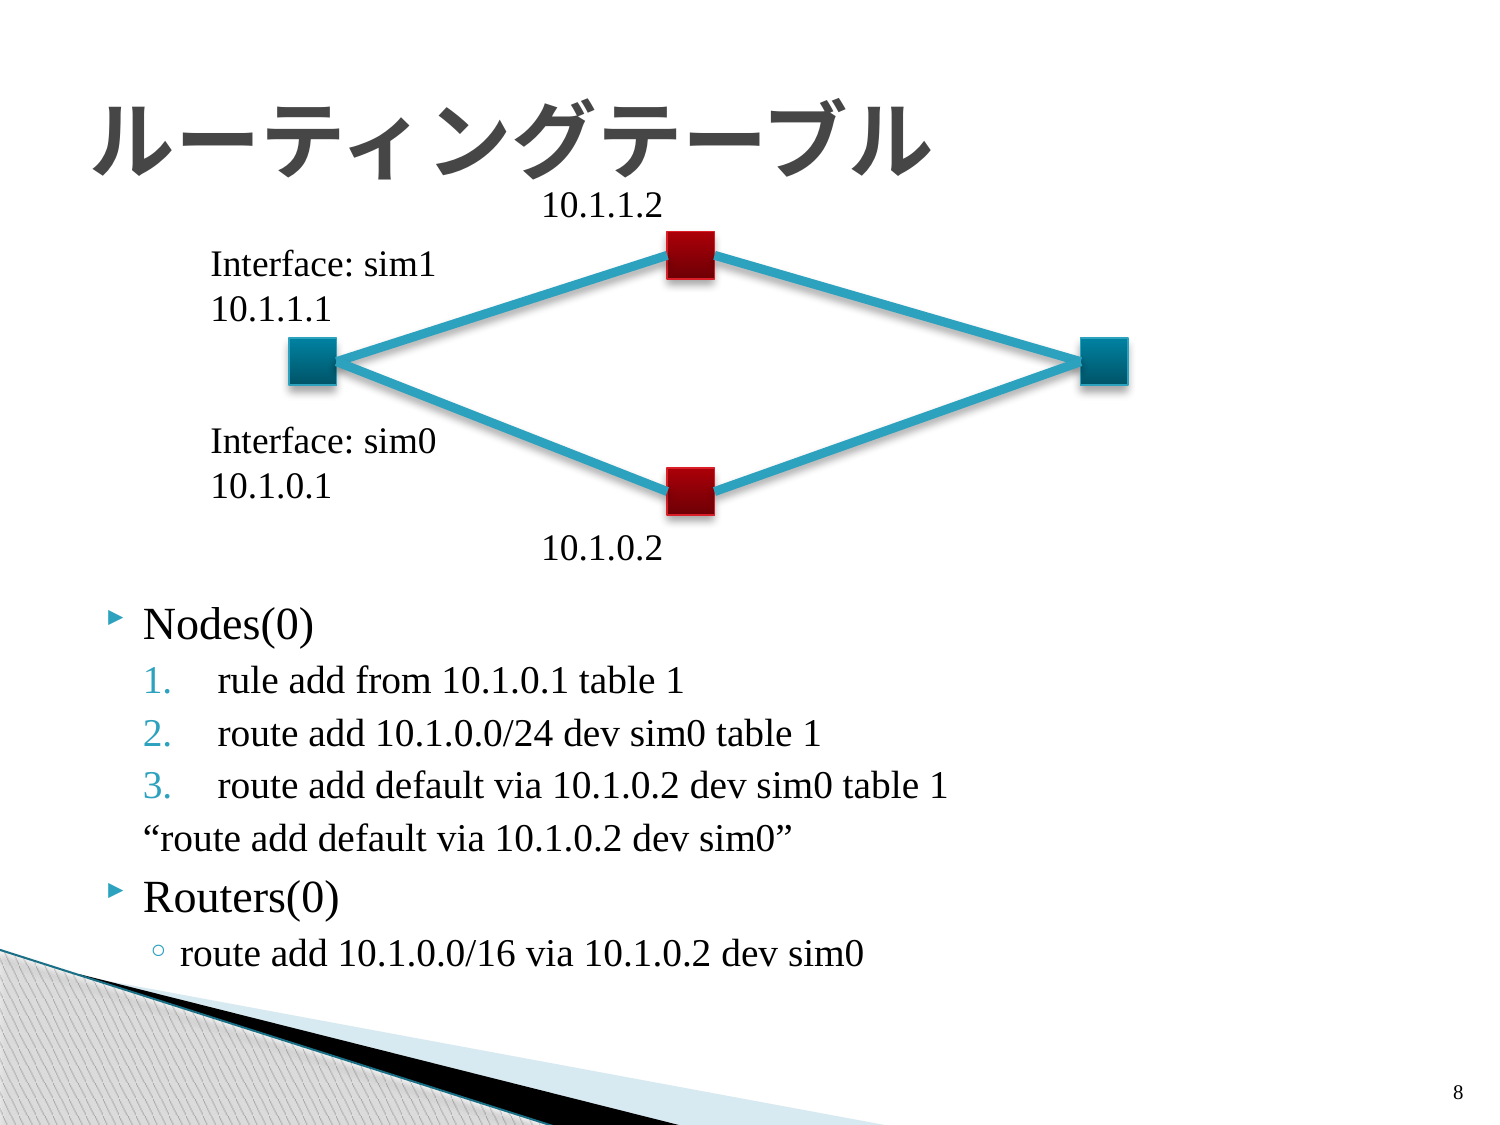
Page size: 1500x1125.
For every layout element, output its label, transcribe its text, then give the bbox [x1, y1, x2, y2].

text_box Interface: sim1 10.1.1.1 [195, 231, 453, 337]
slide_number 8 [1418, 1051, 1479, 1112]
text_box [666, 231, 715, 280]
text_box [714, 361, 1081, 492]
title ルーティングテーブル [75, 45, 1425, 233]
text_box Interface: sim0 10.1.0.1 [195, 408, 453, 514]
text_box [1088, 337, 1129, 386]
text_box [288, 337, 330, 386]
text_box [336, 255, 668, 361]
text_box [666, 467, 715, 516]
list Nodes(0) rule add from 10.1.0.1 table 1 route add 10.1.0.0/24 dev sim0 table 1 route add default via 10.1.0.2 dev sim0 table 1 “route add default via 10.1.0.2 dev sim0” Routers(0) route add 10.1.0.0/16 via 10.1.0.2 dev sim0 [75, 586, 1425, 986]
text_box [714, 255, 1081, 361]
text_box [336, 361, 668, 492]
text_box 10.1.0.2 [526, 515, 679, 575]
text_box 10.1.1.2 [526, 172, 679, 233]
